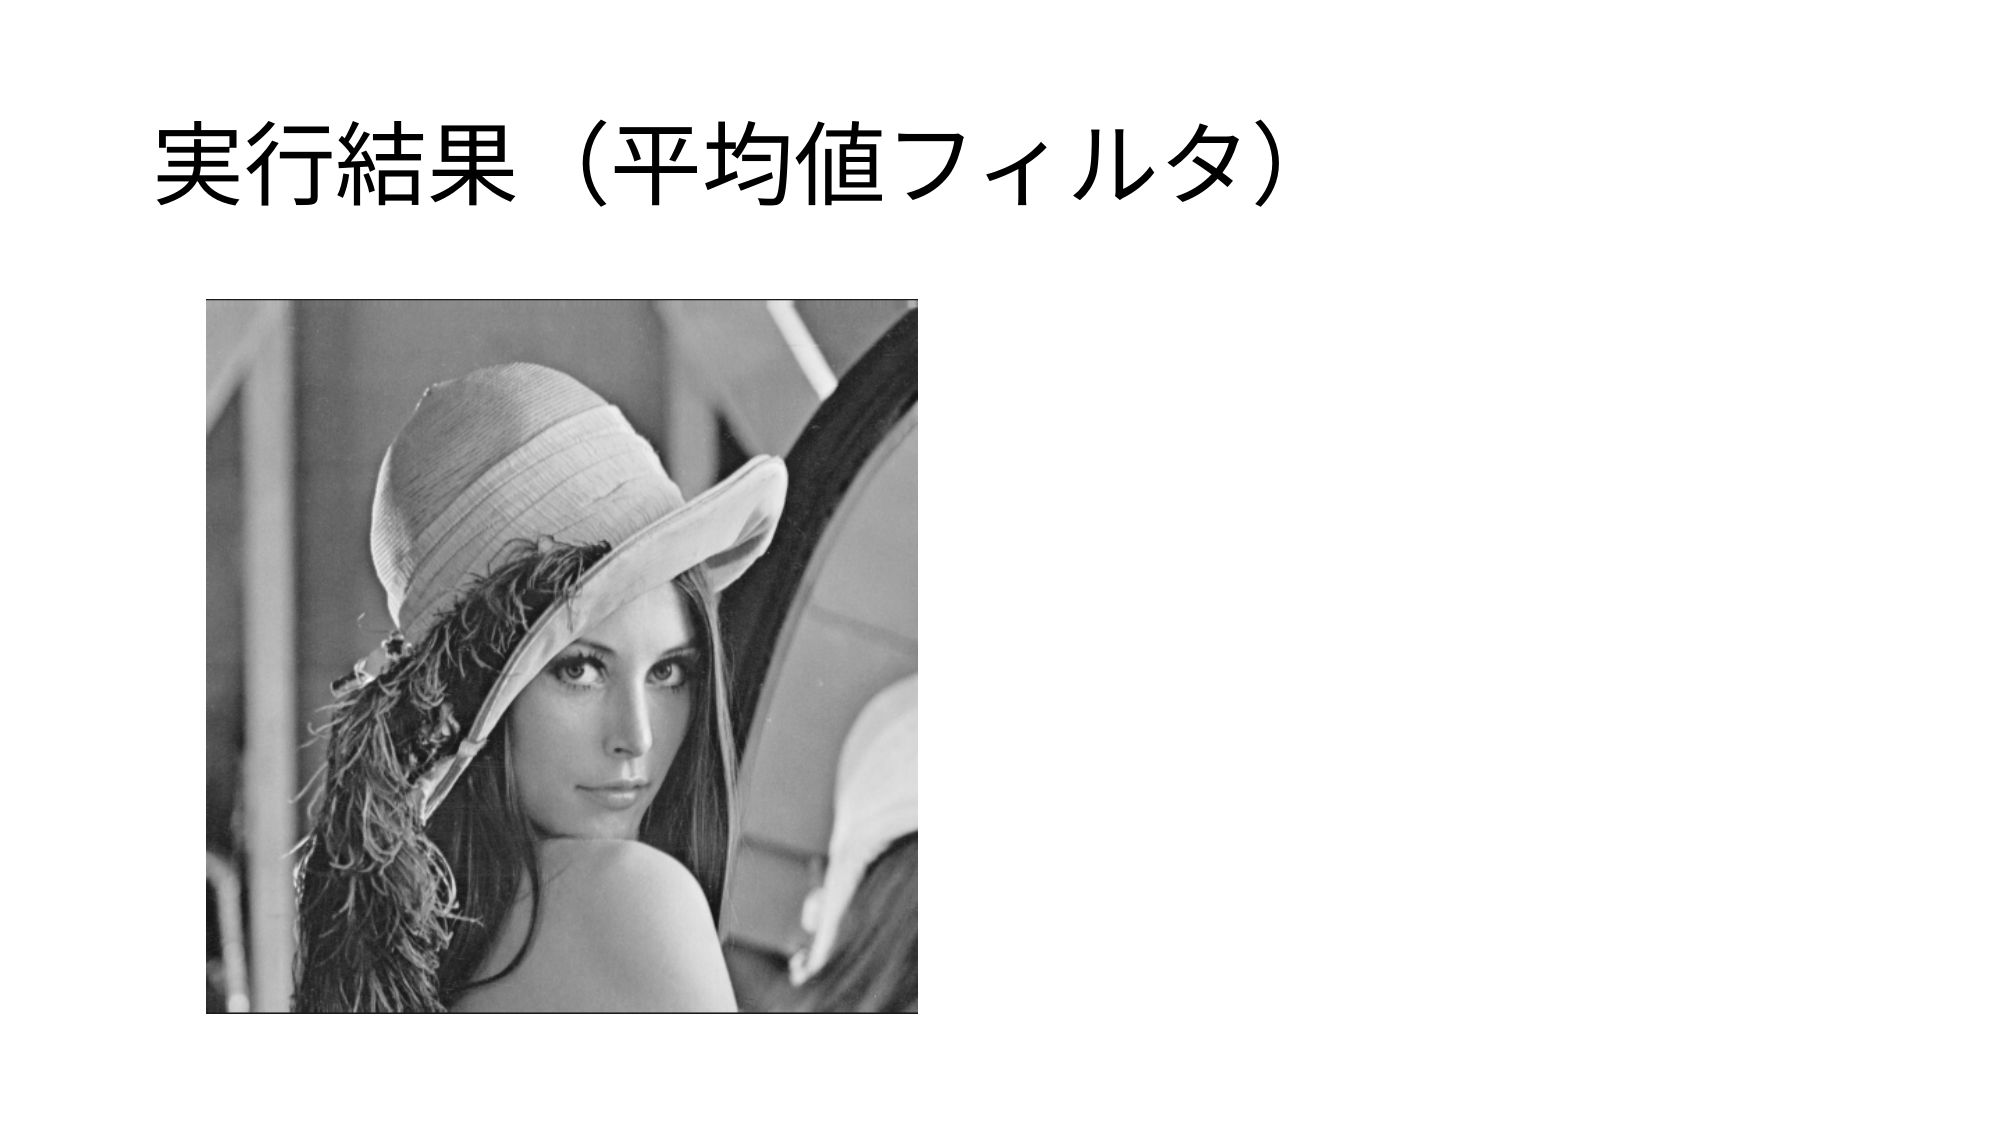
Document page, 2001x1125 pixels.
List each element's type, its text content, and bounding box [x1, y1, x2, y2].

title 実行結果（平均値フィルタ） [137, 59, 1863, 278]
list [206, 299, 918, 1014]
